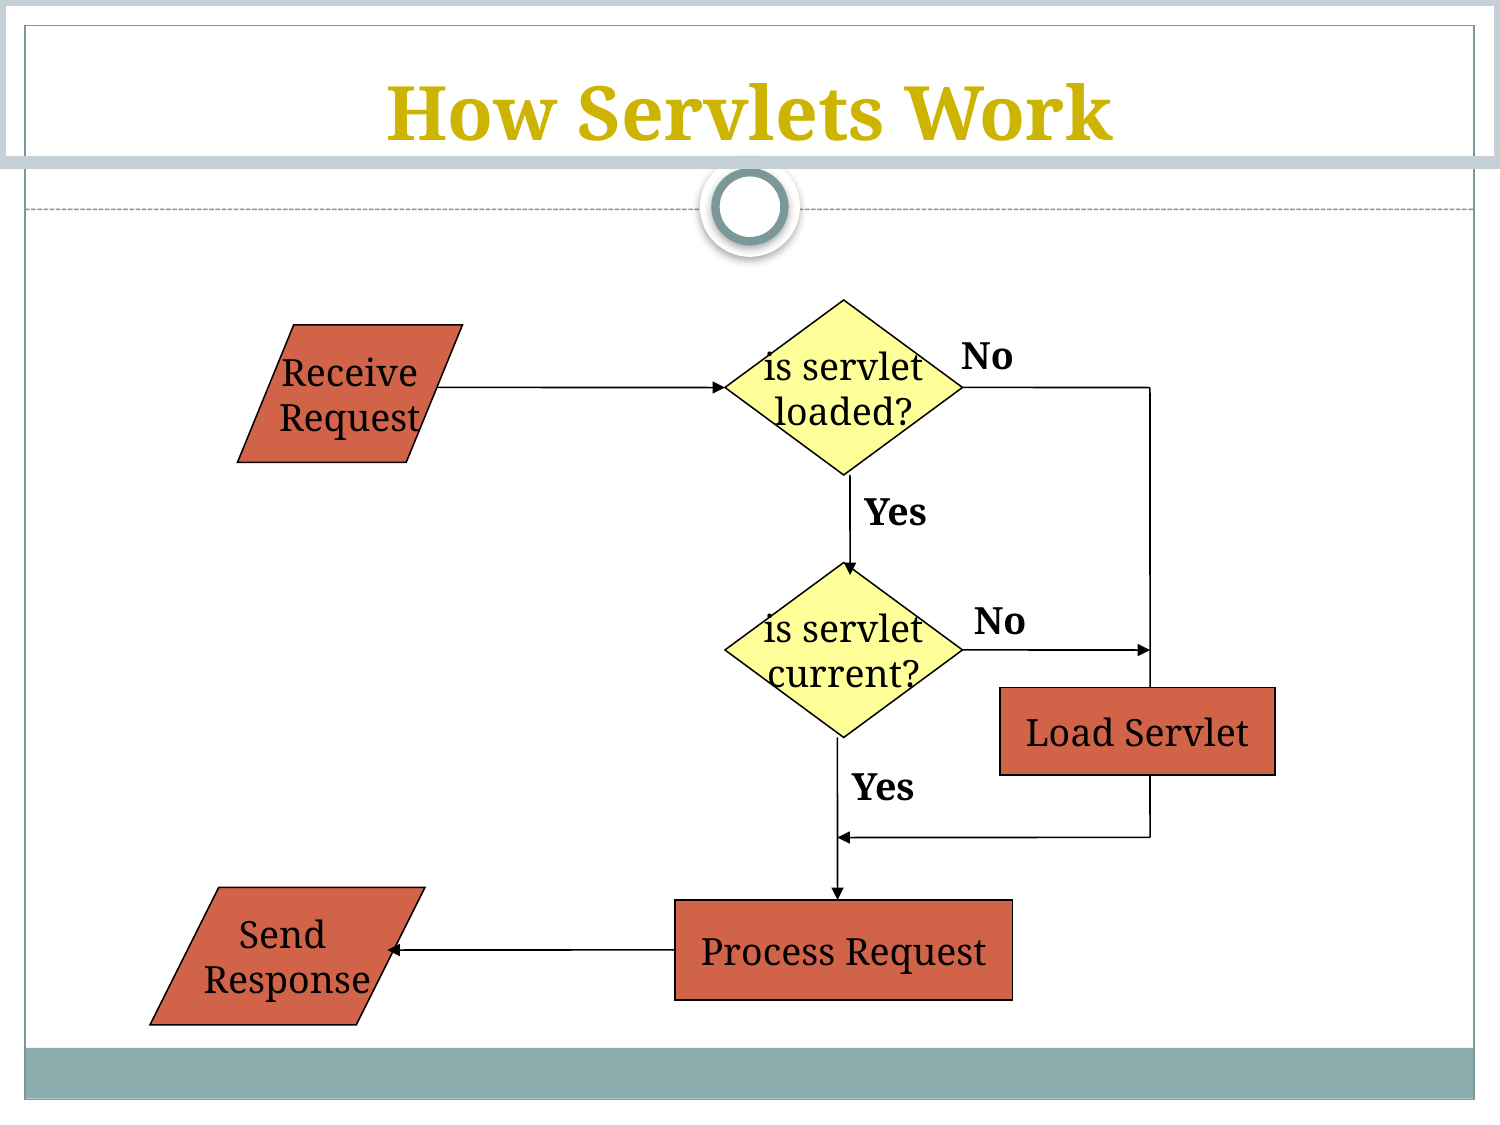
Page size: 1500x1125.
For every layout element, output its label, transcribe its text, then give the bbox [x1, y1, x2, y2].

text_box Yes [836, 755, 930, 816]
text_box [837, 831, 1150, 844]
text_box No [958, 589, 1041, 650]
text_box [387, 943, 676, 957]
text_box No [946, 324, 1029, 385]
text_box Process Request [675, 900, 1013, 1000]
text_box Yes [849, 480, 943, 541]
text_box is servlet current? [724, 563, 962, 738]
text_box [962, 643, 1150, 657]
text_box [831, 838, 844, 901]
text_box Receive Request [237, 324, 463, 463]
text_box [437, 381, 725, 394]
text_box [843, 541, 857, 575]
text_box Send Response [150, 887, 426, 1025]
text_box is servlet loaded? [725, 299, 962, 475]
text_box Load Servlet [999, 687, 1275, 775]
title How Servlets Work [0, 0, 1500, 163]
